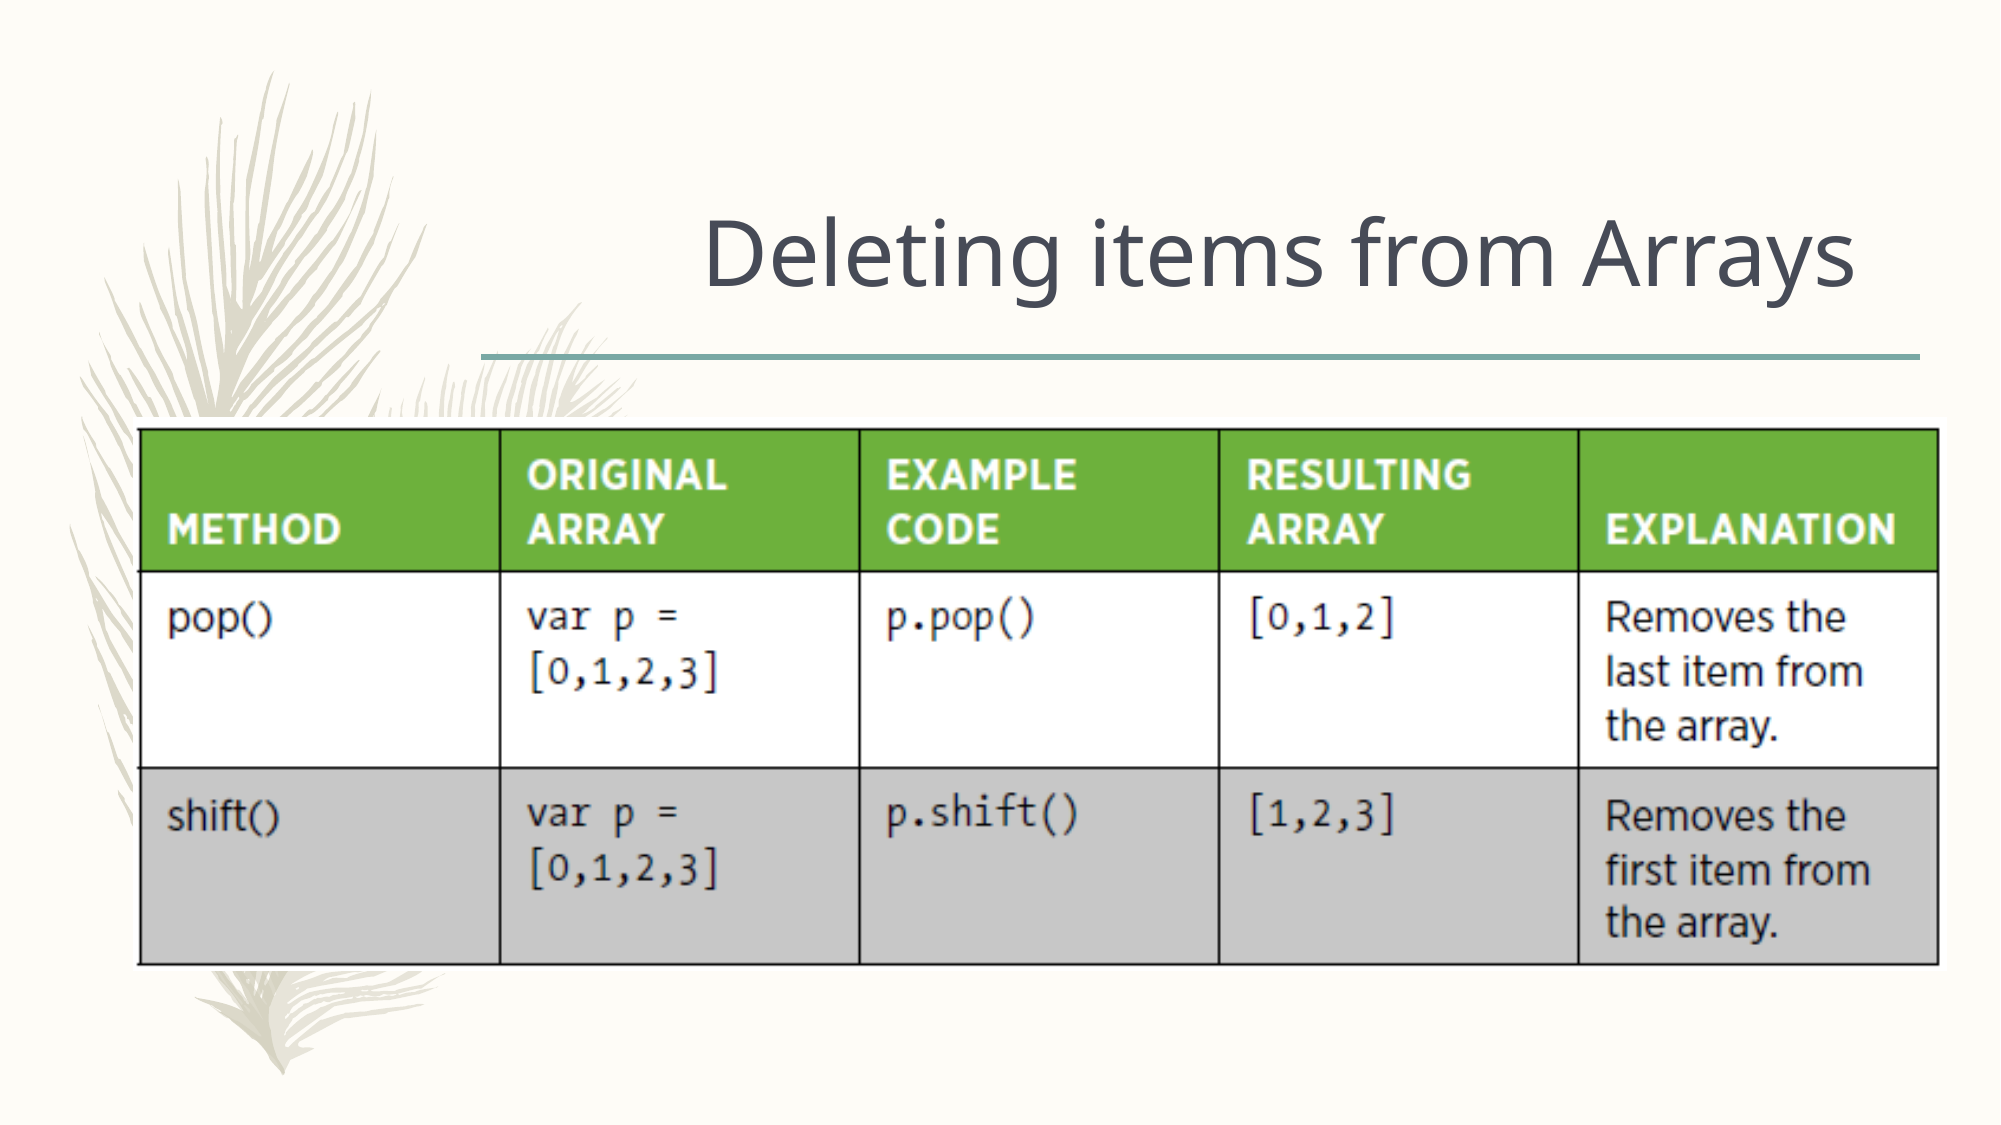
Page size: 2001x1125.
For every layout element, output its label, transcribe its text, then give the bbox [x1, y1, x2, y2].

title Deleting items from Arrays [686, 192, 2000, 350]
picture [132, 416, 1947, 971]
